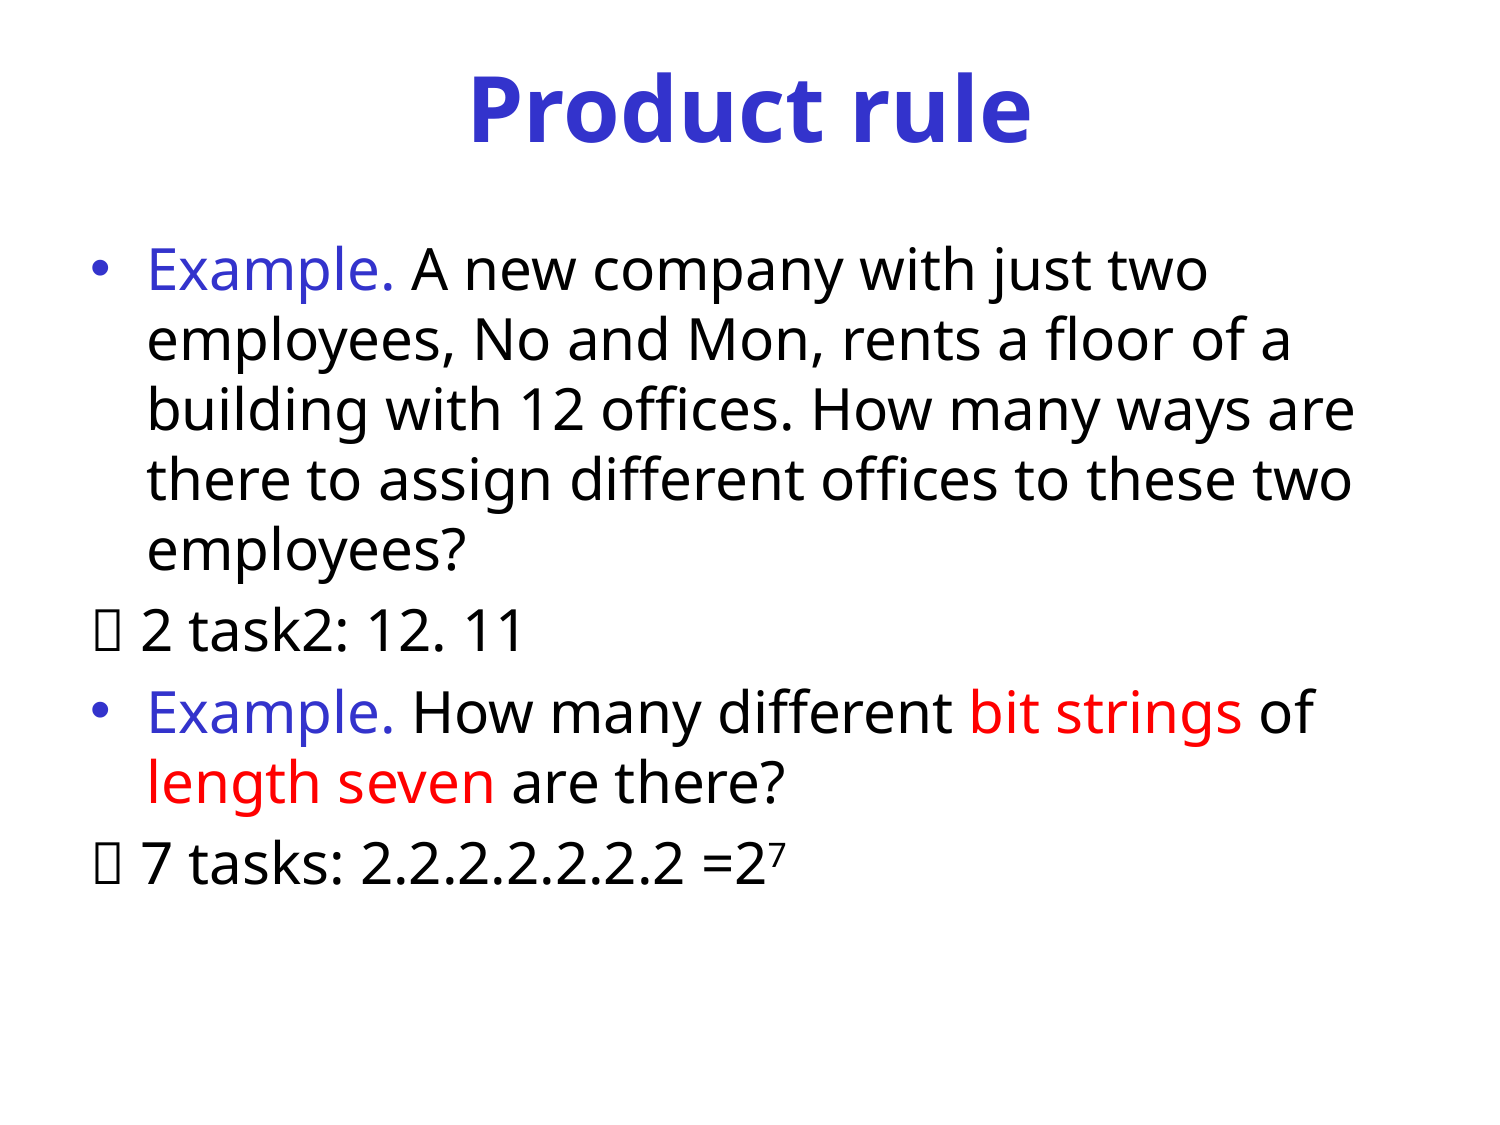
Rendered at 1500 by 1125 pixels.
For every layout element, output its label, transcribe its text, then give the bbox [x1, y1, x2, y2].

title Product rule [75, 12, 1425, 200]
list Example. A new company with just two employees, No and Mon, rents a ﬂoor of a building with 12 ofﬁces. How many ways are there to assign different ofﬁces to these two employees?  2 task2: 12. 11 Example. How many different bit strings of length seven are there?  7 tasks: 2.2.2.2.2.2.2 =27 [75, 224, 1425, 968]
